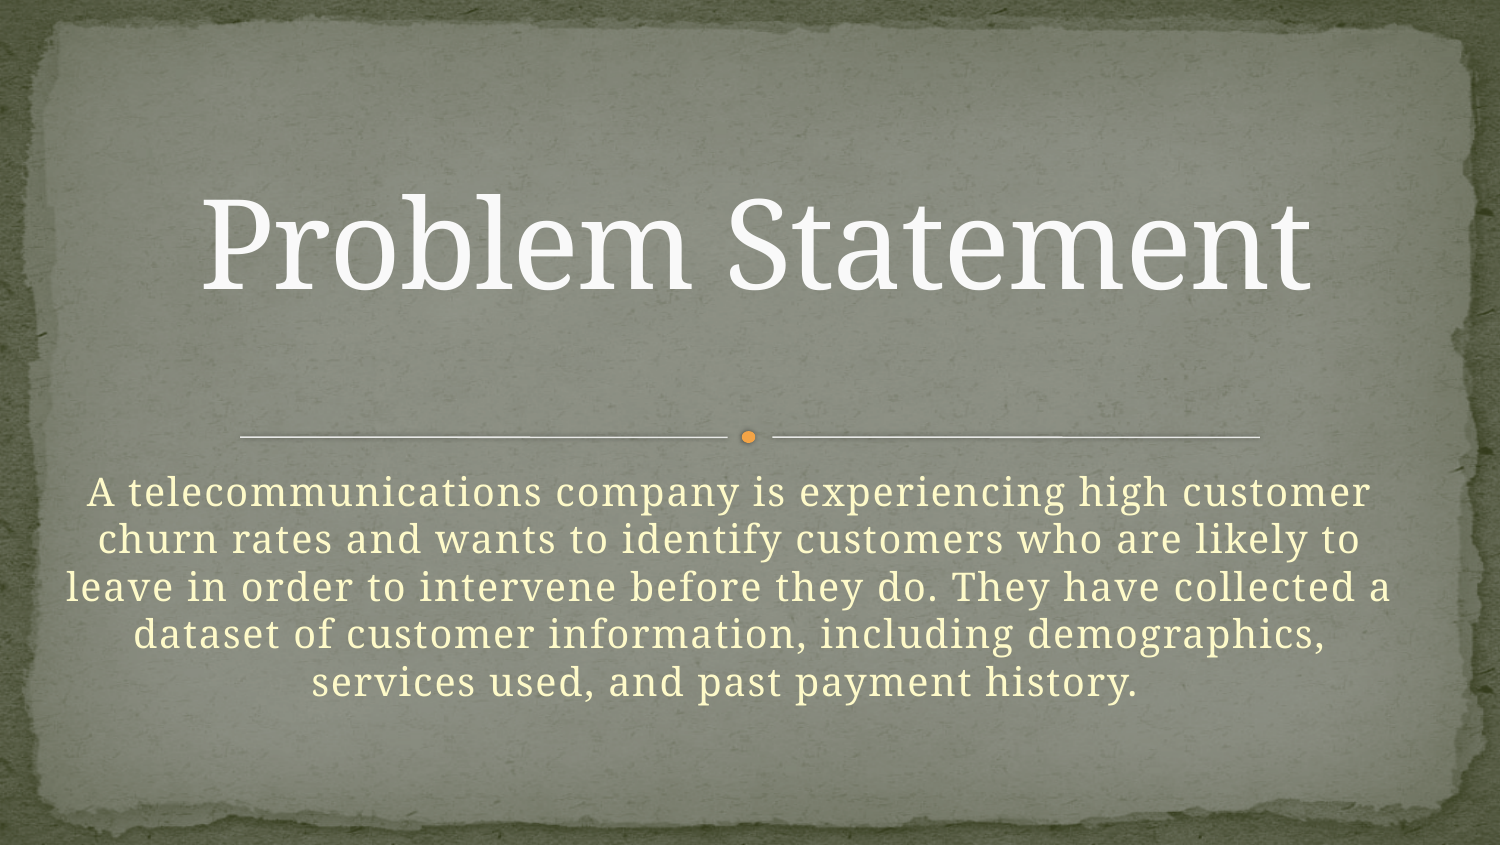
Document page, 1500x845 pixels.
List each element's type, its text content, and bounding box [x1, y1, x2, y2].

subtitle A telecommunications company is experiencing high customer churn rates and wants to identify customers who are likely to leave in order to intervene before they do. They have collected a dataset of customer information, including demographics, services used, and past payment history. [50, 459, 1413, 601]
title Problem Statement [74, 215, 1438, 321]
